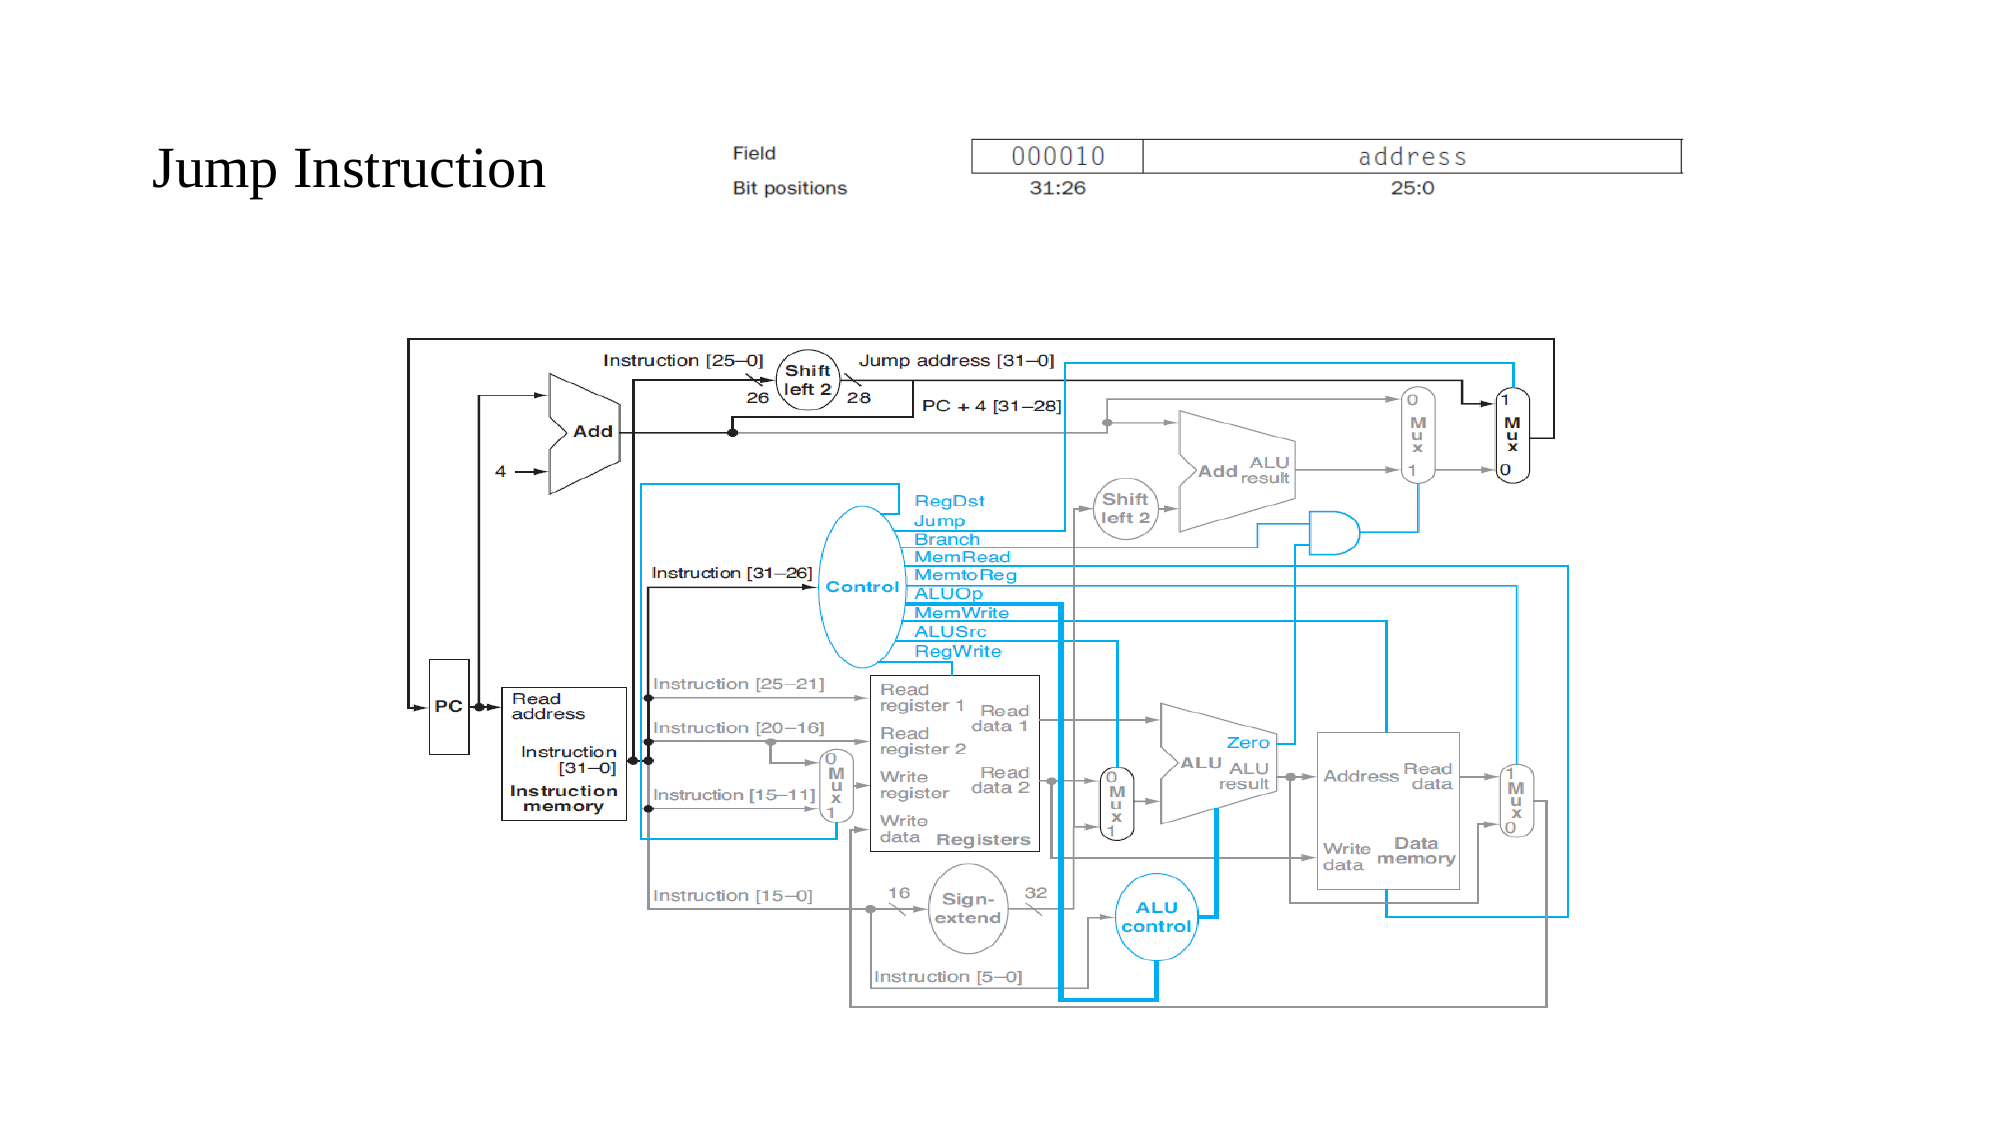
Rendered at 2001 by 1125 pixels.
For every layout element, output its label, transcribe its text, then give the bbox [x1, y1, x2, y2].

title Jump Instruction [137, 59, 1863, 278]
picture [703, 91, 1743, 213]
picture [291, 327, 1701, 1014]
